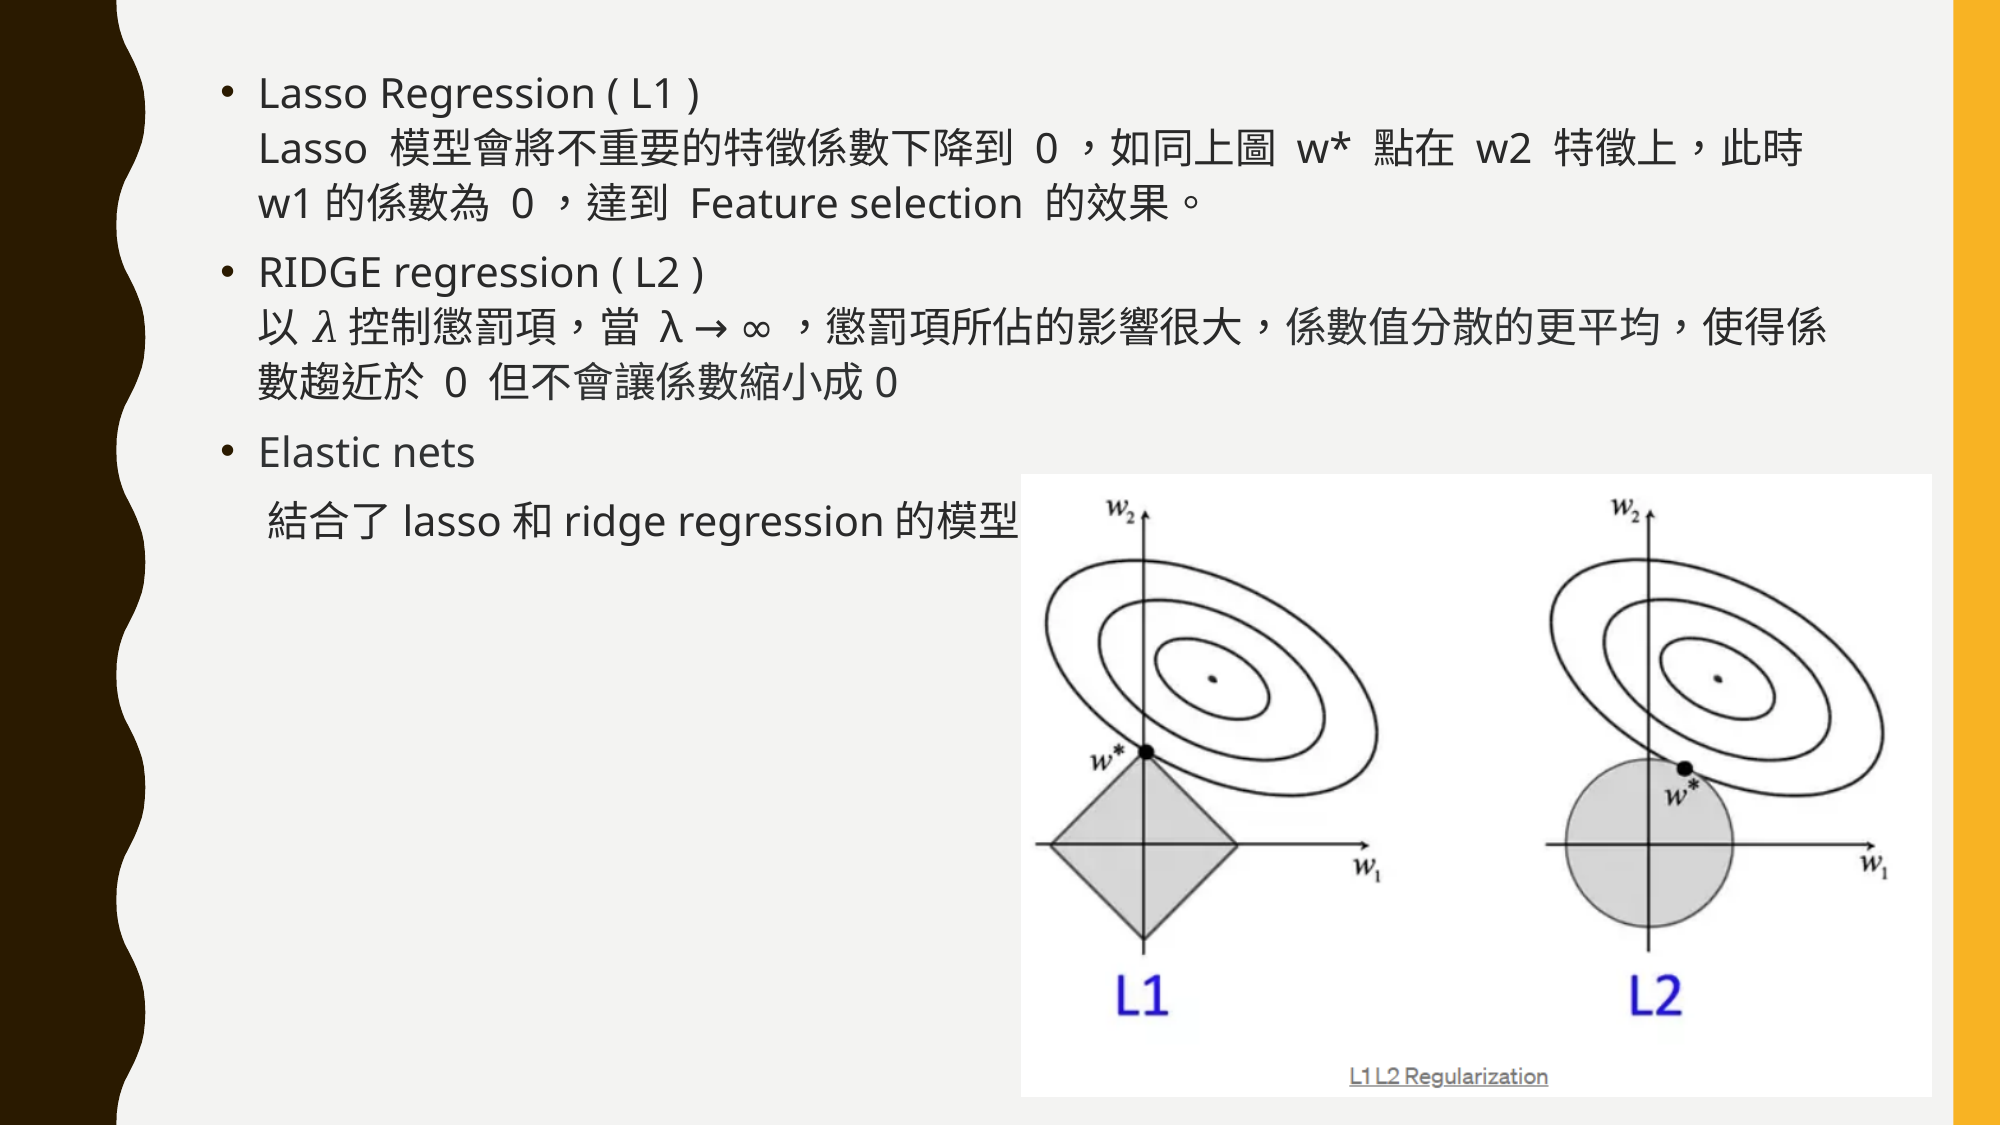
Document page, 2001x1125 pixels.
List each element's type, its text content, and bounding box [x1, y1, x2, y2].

picture [1021, 474, 1932, 1097]
list Lasso Regression ( L1 ) Lasso 模型會將不重要的特徵係數下降到 0，如同上圖 w* 點在 w2 特徵上，此時 w1的係數為 0，達到 Feature selection 的效果。 RIDGE regression ( L2 ) 以 𝜆 控制懲罰項，當 λ → ∞，懲罰項所佔的影響很大，係數值分散的更平均，使得係數趨近於 0 但不會讓係數縮小成0 Elastic nets 結合了lasso和ridge regression的模型 [205, 53, 1875, 644]
